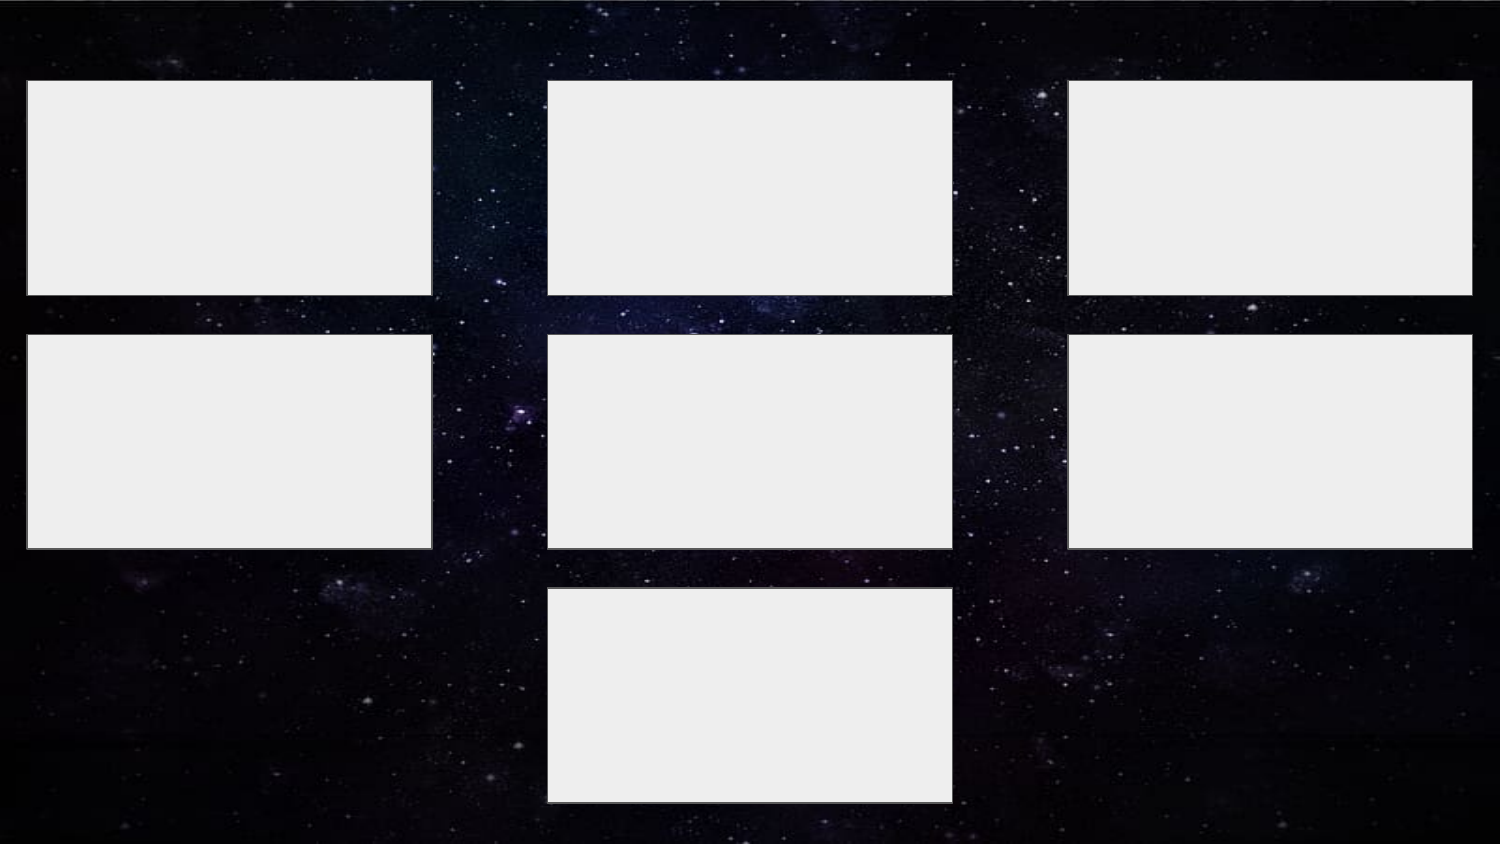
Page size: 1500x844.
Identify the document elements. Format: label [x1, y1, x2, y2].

text_box [27, 80, 433, 296]
text_box [547, 334, 953, 550]
text_box [547, 80, 953, 296]
text_box [1067, 80, 1473, 296]
text_box [1067, 334, 1473, 550]
text_box [547, 588, 953, 803]
text_box [27, 334, 433, 550]
picture [0, 0, 1500, 844]
